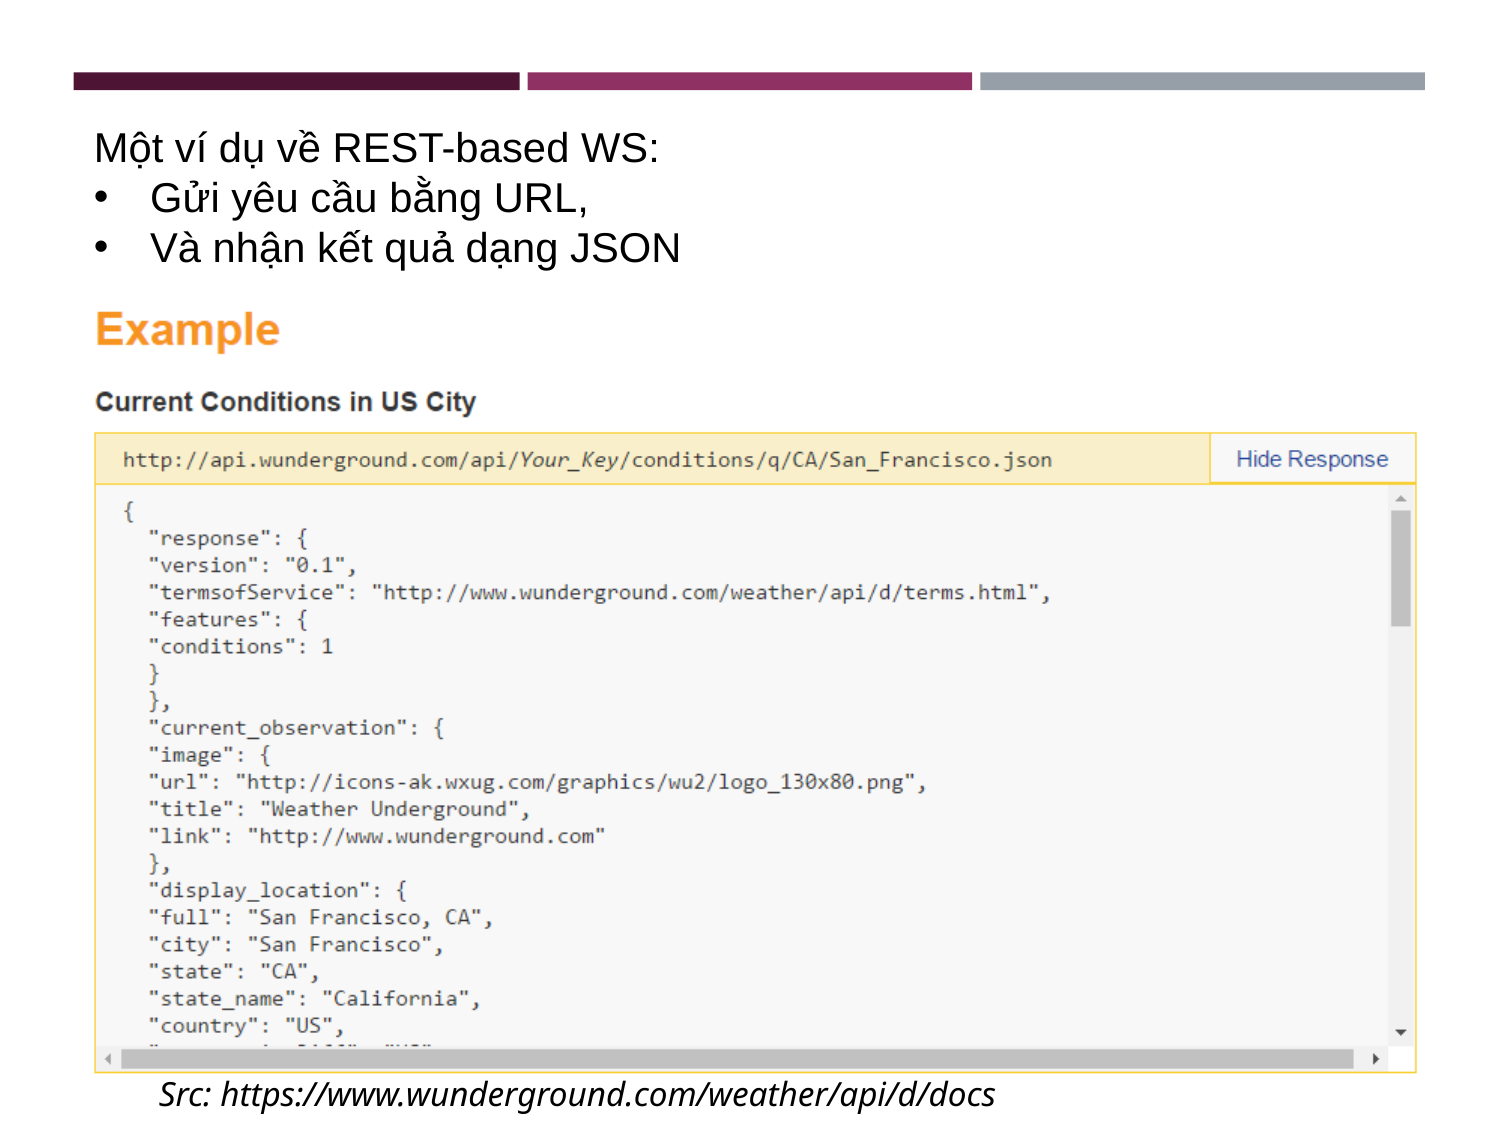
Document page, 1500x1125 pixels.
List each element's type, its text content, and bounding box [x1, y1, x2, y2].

text_box Một ví dụ về REST-based WS: Gửi yêu cầu bằng URL, Và nhận kết quả dạng JSON [78, 113, 1253, 280]
picture [78, 291, 1436, 1078]
text_box Src: https://www.wunderground.com/weather/api/d/docs [143, 1086, 1132, 1121]
